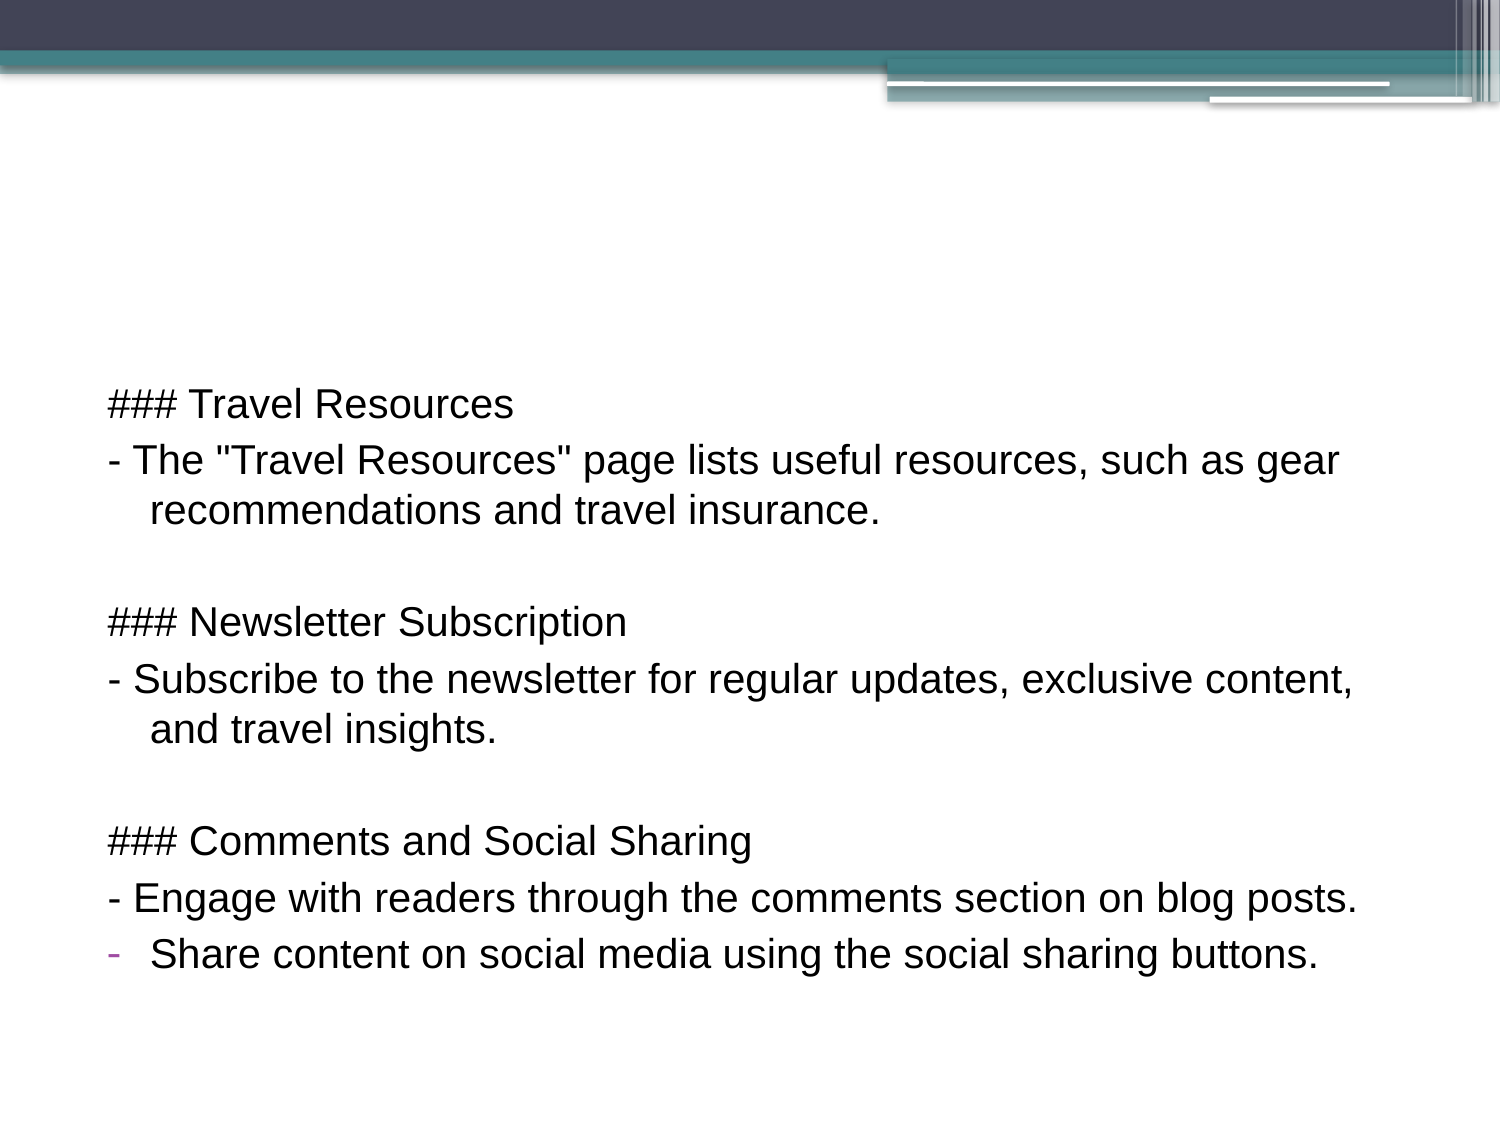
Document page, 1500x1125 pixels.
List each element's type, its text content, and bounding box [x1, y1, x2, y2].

list ### Travel Resources - The "Travel Resources" page lists useful resources, such as gear recommendations and travel insurance. ### Newsletter Subscription - Subscribe to the newsletter for regular updates, exclusive content, and travel insights. ### Comments and Social Sharing - Engage with readers through the comments section on blog posts. Share content on social media using the social sharing buttons. [75, 368, 1425, 1079]
